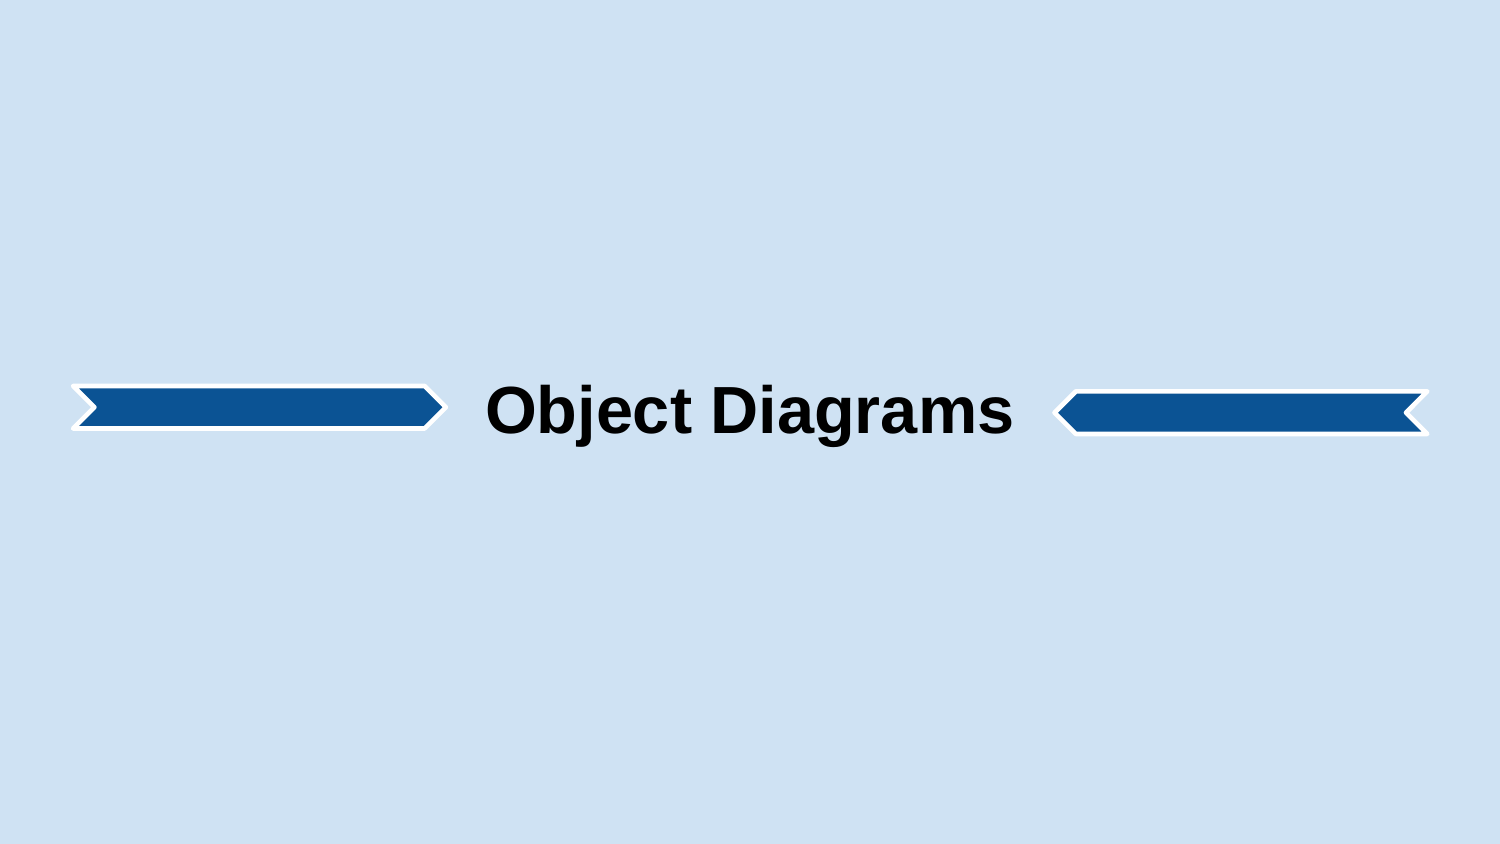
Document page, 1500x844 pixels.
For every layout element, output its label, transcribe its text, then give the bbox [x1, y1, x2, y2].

text_box Object Diagrams [0, 351, 1500, 462]
text_box [73, 385, 446, 429]
text_box [1054, 391, 1428, 434]
